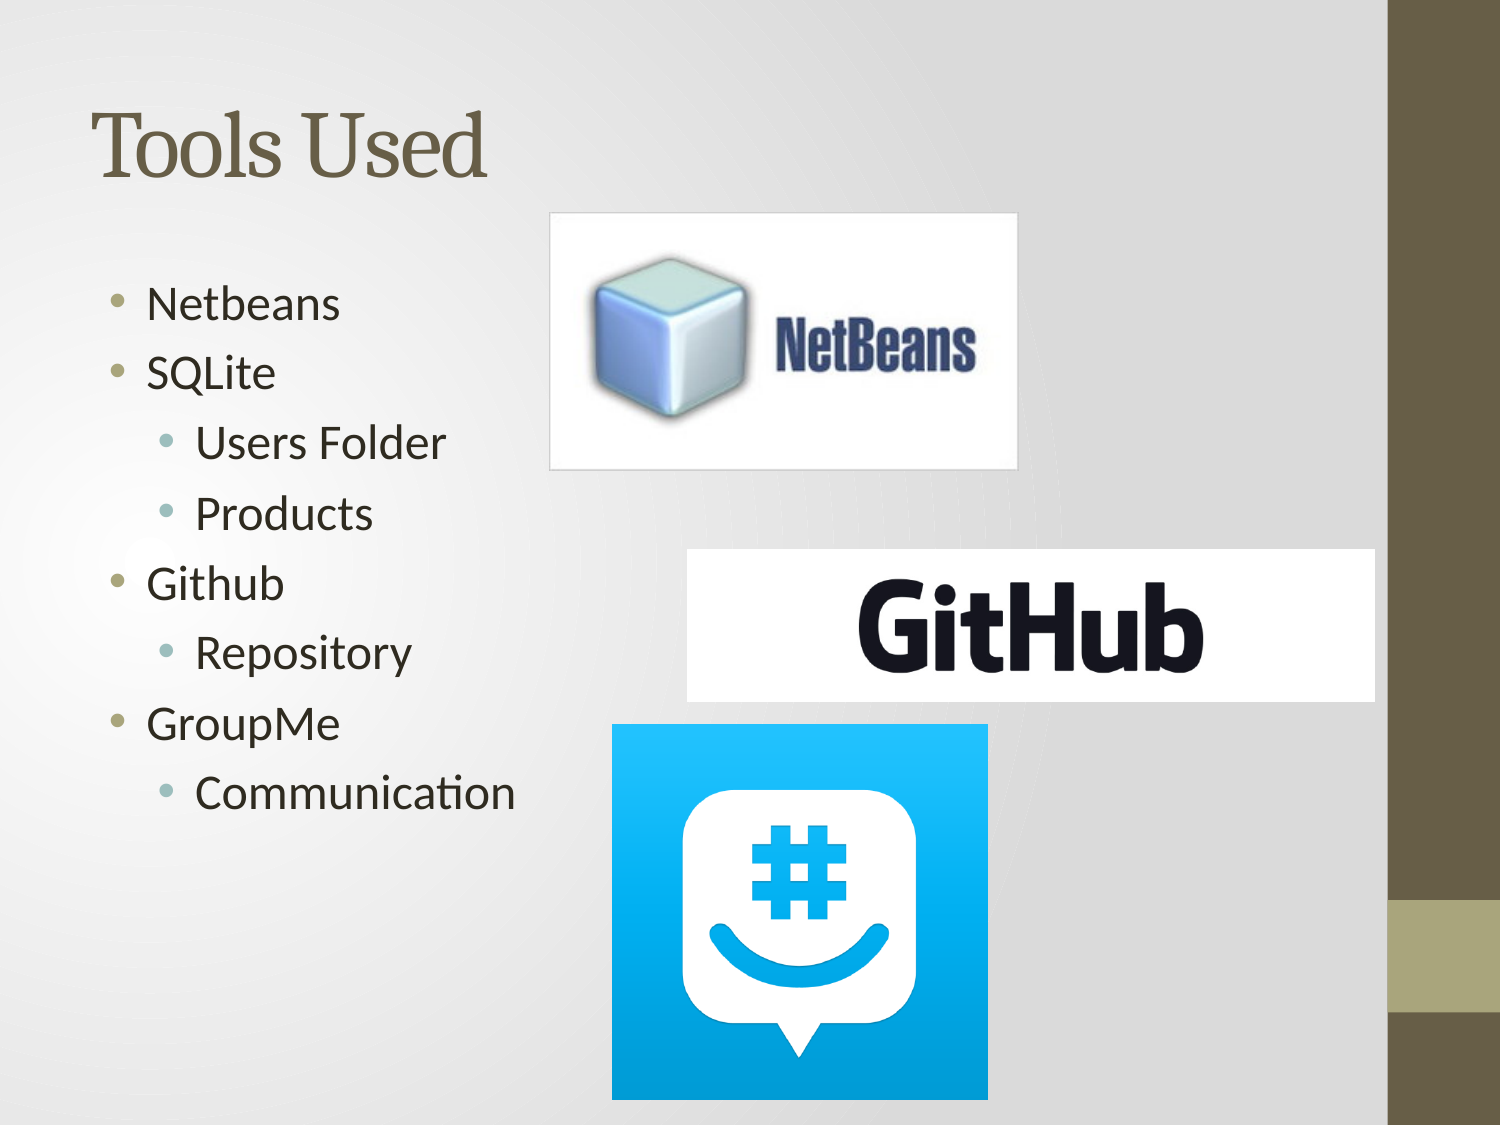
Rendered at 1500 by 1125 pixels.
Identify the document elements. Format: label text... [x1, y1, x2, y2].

title Tools Used [75, 45, 1325, 233]
list Netbeans SQLite Users Folder Products Github Repository GroupMe Communication [75, 262, 1325, 1050]
picture [549, 211, 1020, 471]
picture [686, 549, 1376, 702]
picture [611, 724, 988, 1056]
